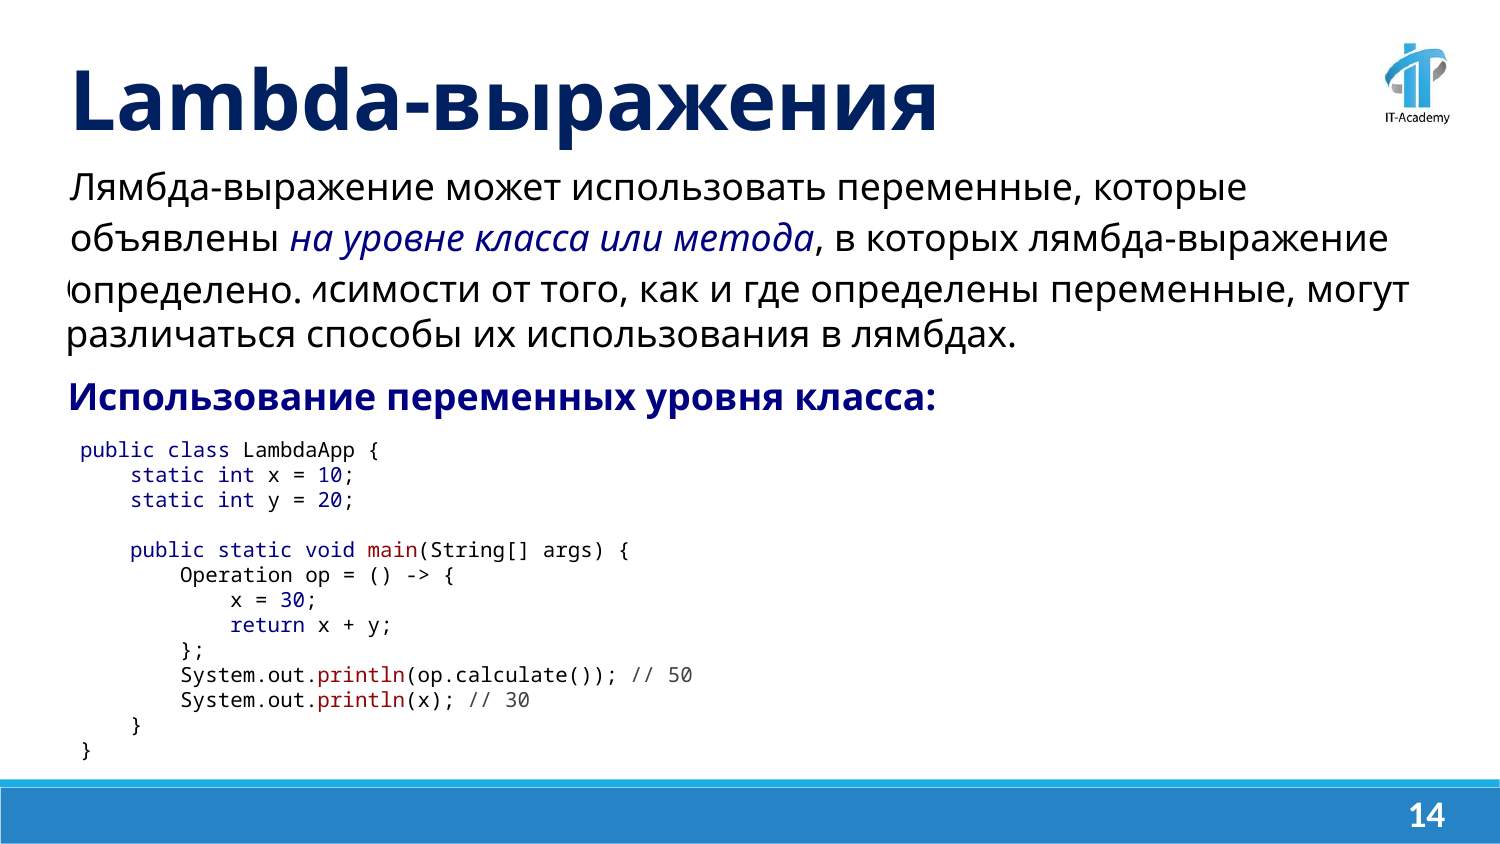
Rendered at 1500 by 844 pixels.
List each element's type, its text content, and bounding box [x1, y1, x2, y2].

text_box public class LambdaApp { static int x = 10; static int y = 20; public static void main(String[] args) { Operation op = () -> { x = 30; return x + y; }; System.out.println(op.calculate()); // 50 System.out.println(x); // 30 } } [54, 421, 1170, 777]
text_box Однако в зависимости от того, как и где определены переменные, могут различаться способы их использования в лямбдах. [50, 250, 1450, 370]
picture [1405, 35, 1461, 126]
text_box Использование переменных уровня класса: [52, 357, 1448, 433]
text_box Лямбда-выражение может использовать переменные, которые объявлены на уровне класса или метода, в которых лямбда-выражение определено. [54, 140, 1463, 327]
text_box Lambda-выражения [54, 16, 1405, 140]
text_box ‹#› [1390, 782, 1463, 827]
